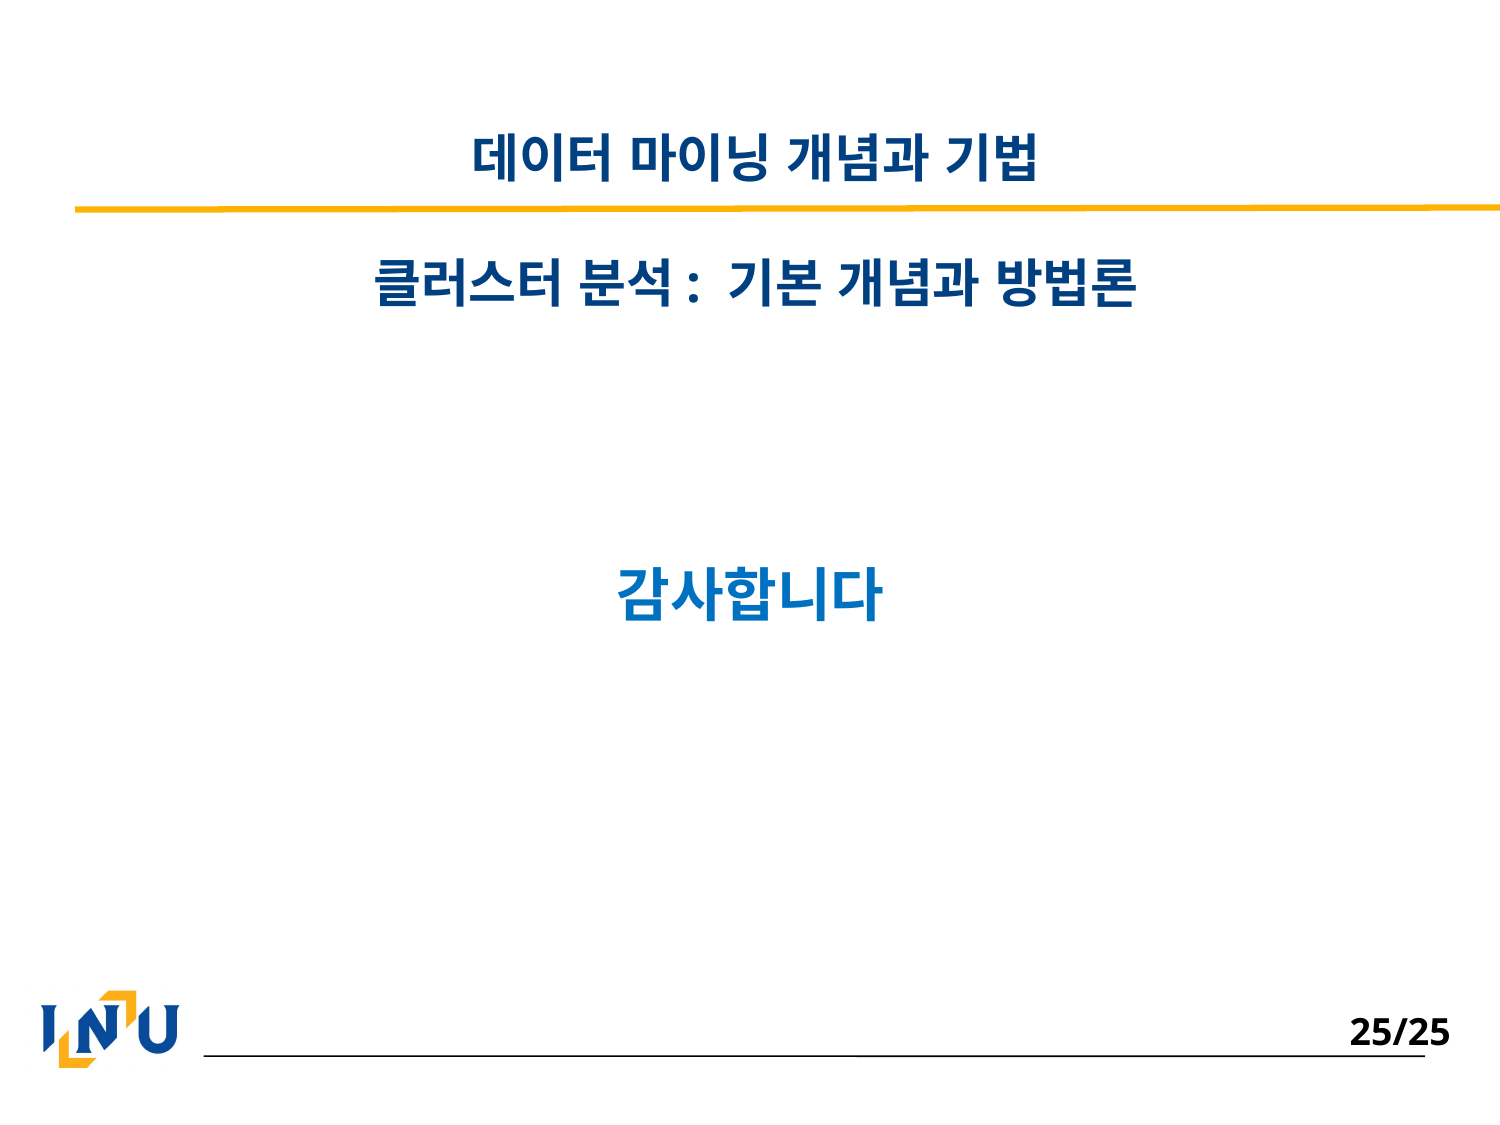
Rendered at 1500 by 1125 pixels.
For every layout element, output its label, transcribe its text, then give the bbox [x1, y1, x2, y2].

text_box 데이터 마이닝 개념과 기법 클러스터 분석: 기본 개념과 방법론 [301, 113, 1211, 321]
list 감사합니다 [584, 515, 917, 634]
picture [24, 966, 188, 1090]
